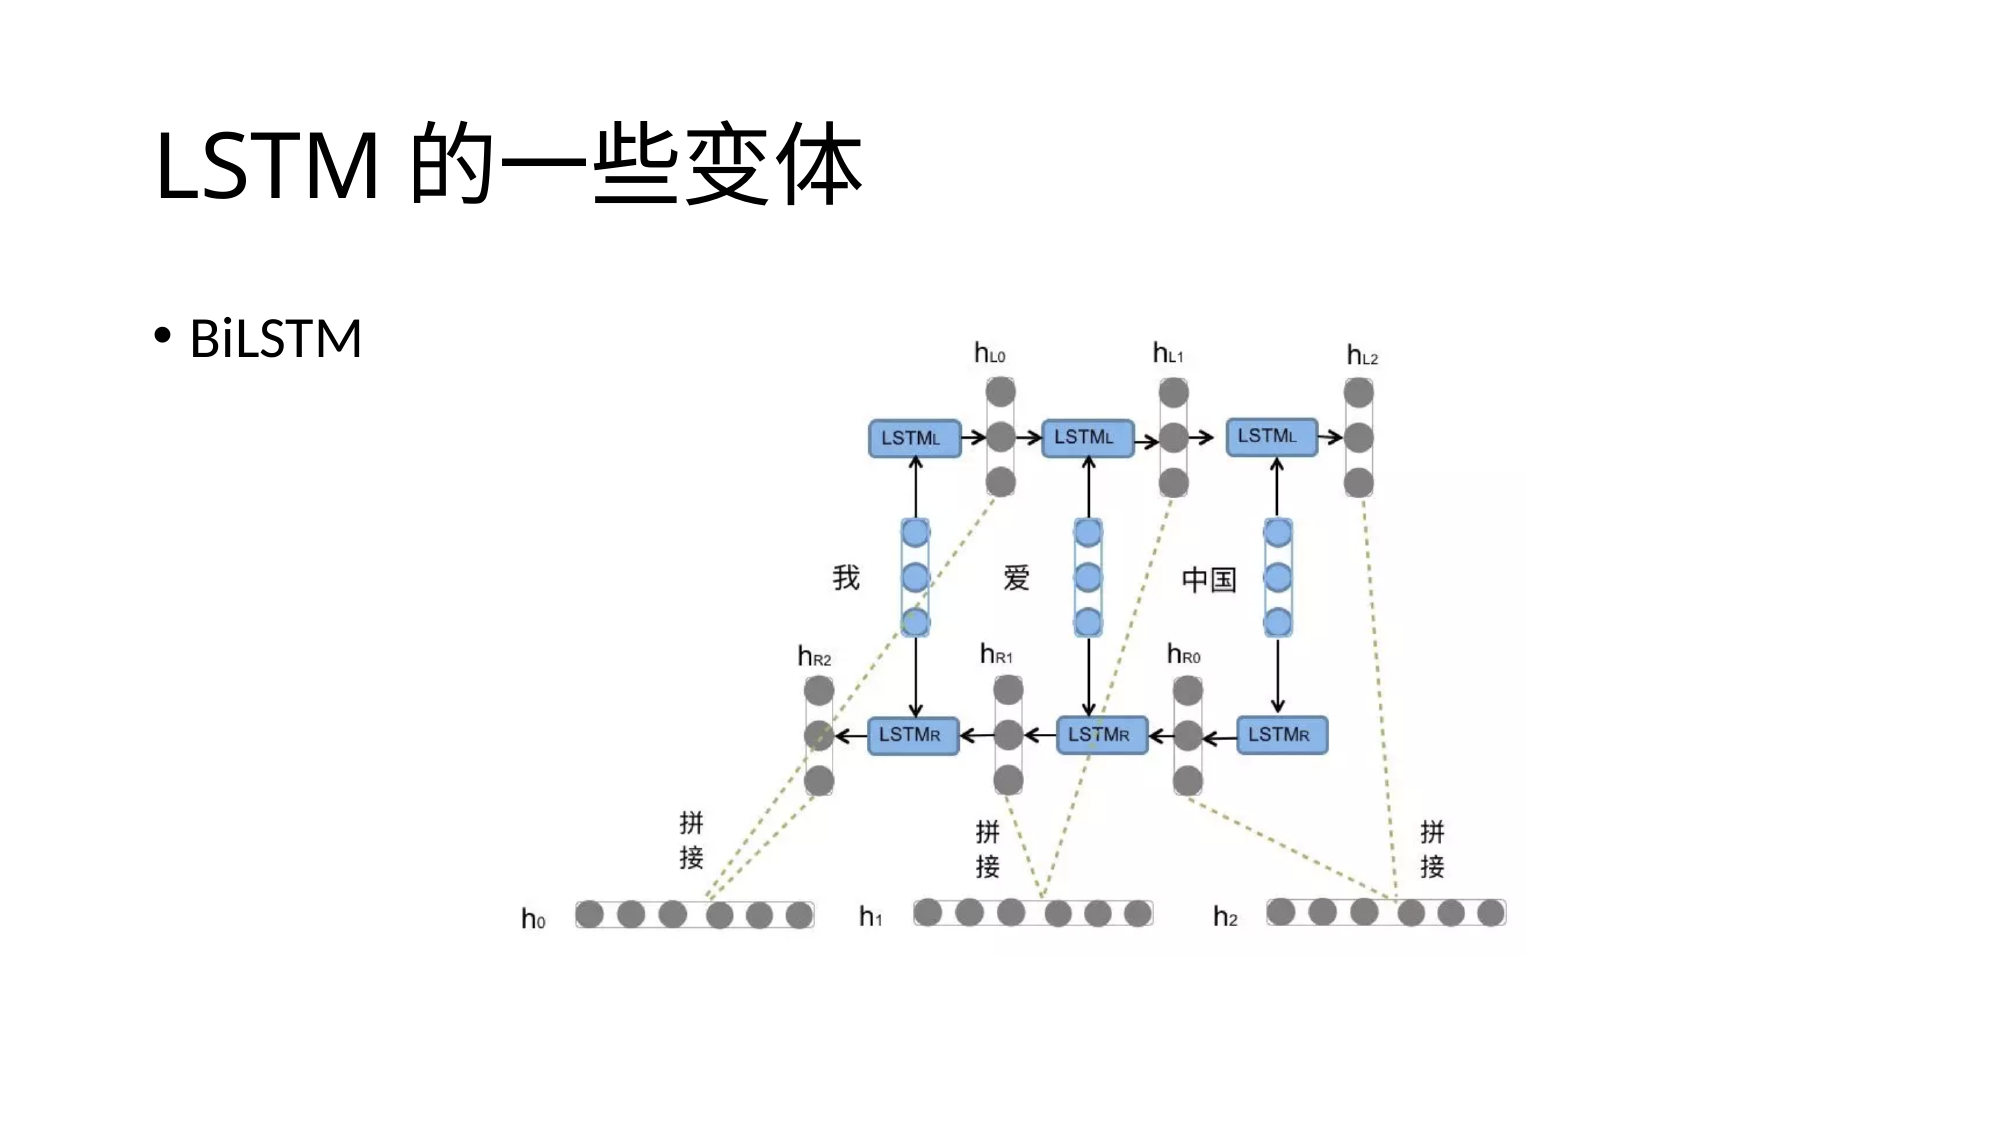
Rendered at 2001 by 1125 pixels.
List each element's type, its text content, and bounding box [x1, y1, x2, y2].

list BiLSTM [137, 299, 1863, 1014]
picture [459, 277, 1541, 960]
title LSTM的一些变体 [137, 59, 1863, 278]
